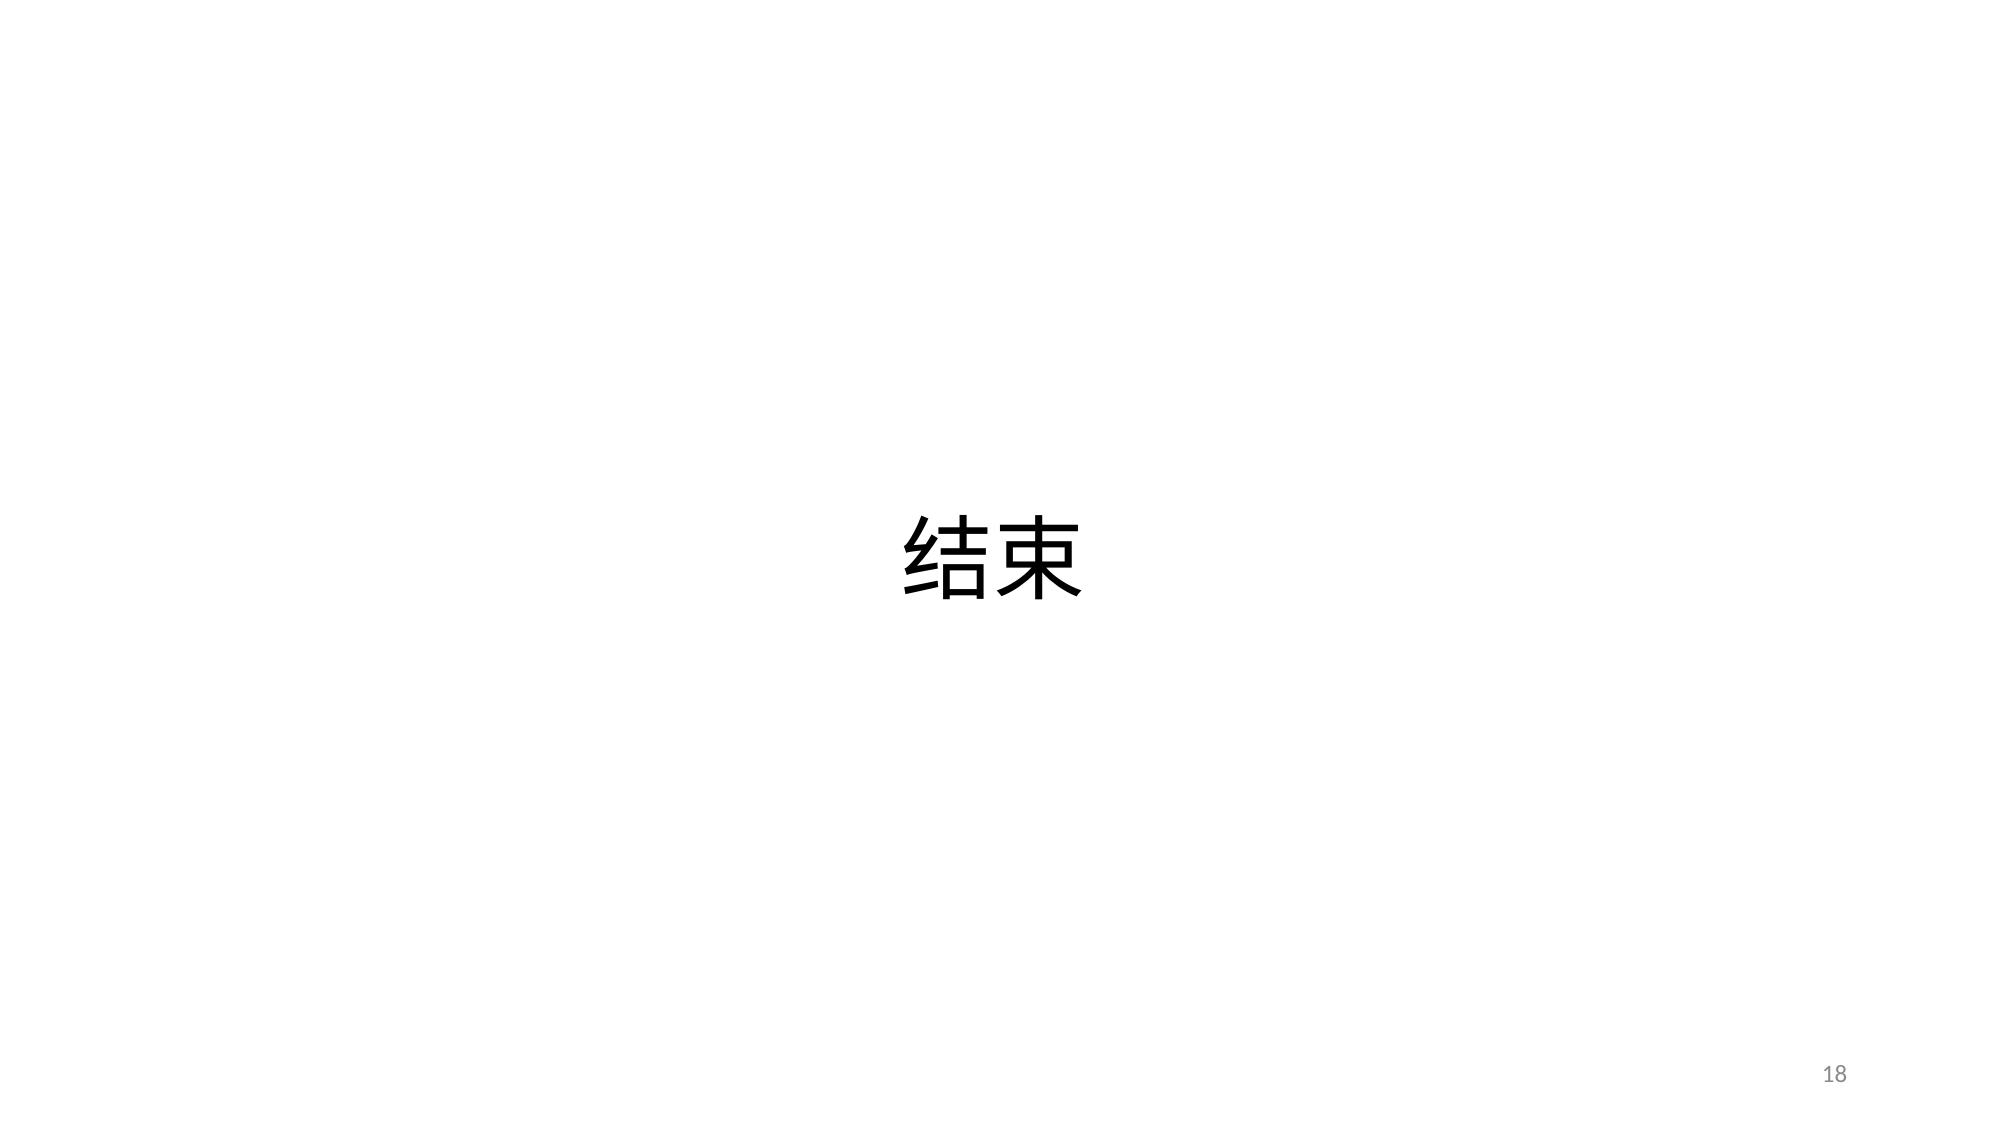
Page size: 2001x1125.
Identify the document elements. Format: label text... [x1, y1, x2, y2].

slide_number 18 [1412, 1042, 1863, 1103]
title 结束 [886, 468, 1114, 657]
